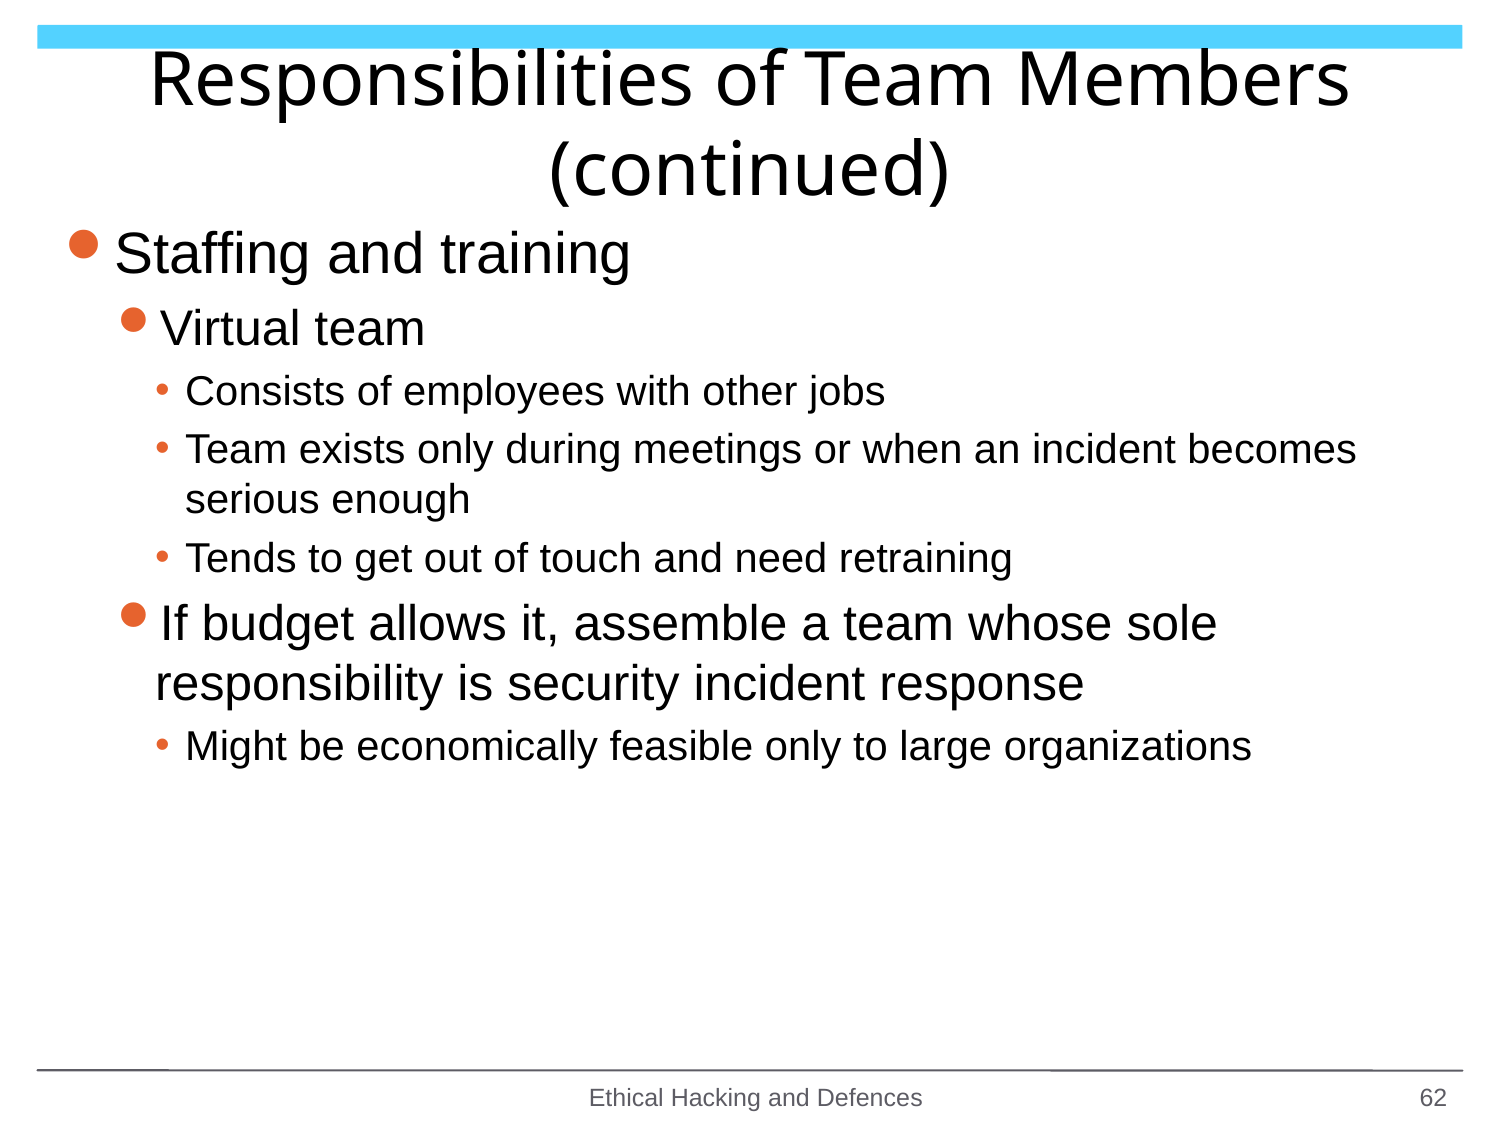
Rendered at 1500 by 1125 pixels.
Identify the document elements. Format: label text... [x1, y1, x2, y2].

title Responsibilities of Team Members (continued) [50, 45, 1450, 197]
list Staffing and training Virtual team Consists of employees with other jobs Team exists only during meetings or when an incident becomes serious enough Tends to get out of touch and need retraining If budget allows it, assemble a team whose sole responsibility is security incident response Might be economically feasible only to large organizations [50, 208, 1450, 1050]
footer Ethical Hacking and Defences [474, 1069, 1038, 1123]
slide_number 62 [1112, 1069, 1463, 1123]
